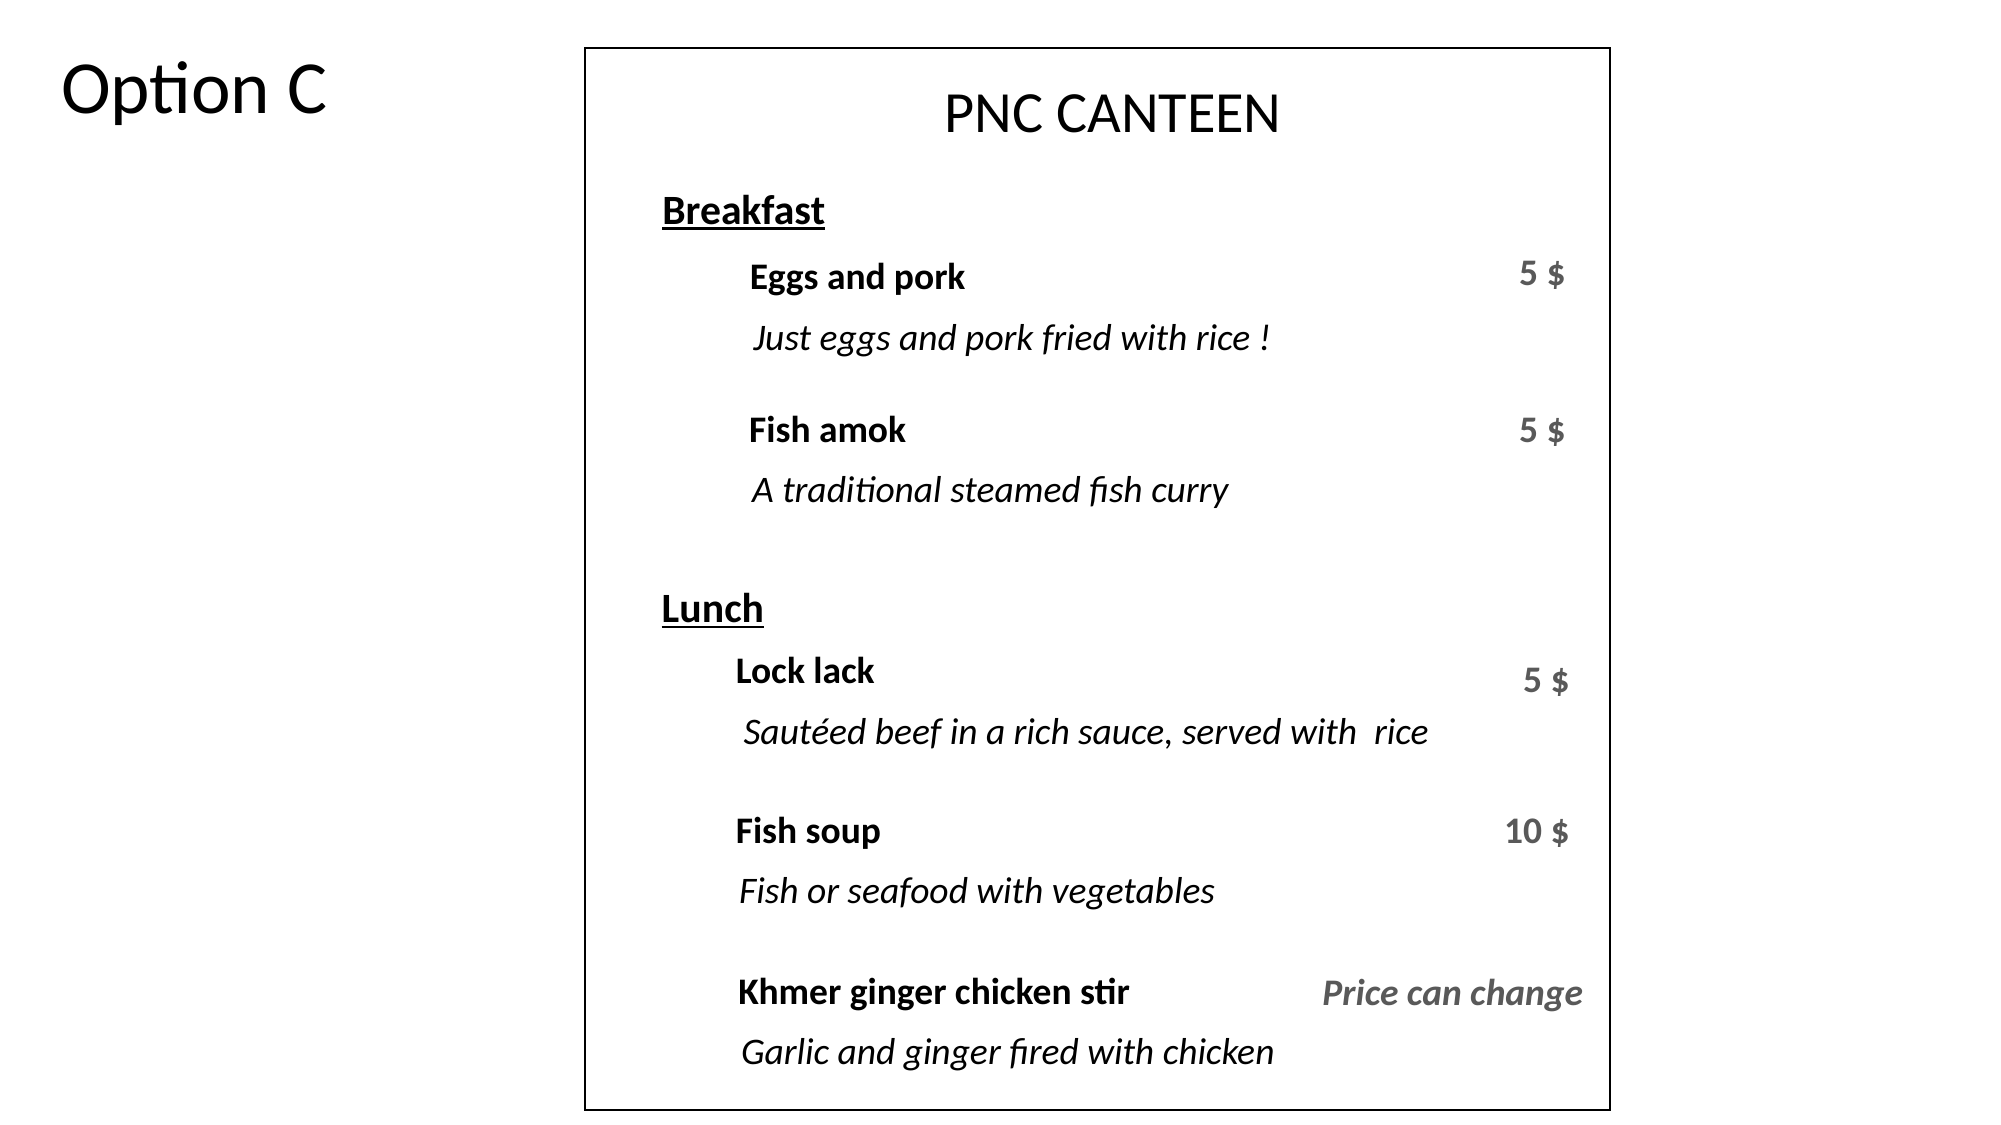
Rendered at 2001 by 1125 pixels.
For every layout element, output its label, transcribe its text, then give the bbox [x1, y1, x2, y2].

text_box 5 $ [1508, 648, 1585, 708]
text_box Option C [46, 31, 343, 136]
text_box [584, 47, 1611, 1111]
text_box Price can change [1307, 960, 1599, 1021]
text_box 5 $ [1504, 240, 1581, 301]
text_box 5 $ [1504, 397, 1581, 458]
text_box 10 $ [1489, 798, 1585, 859]
